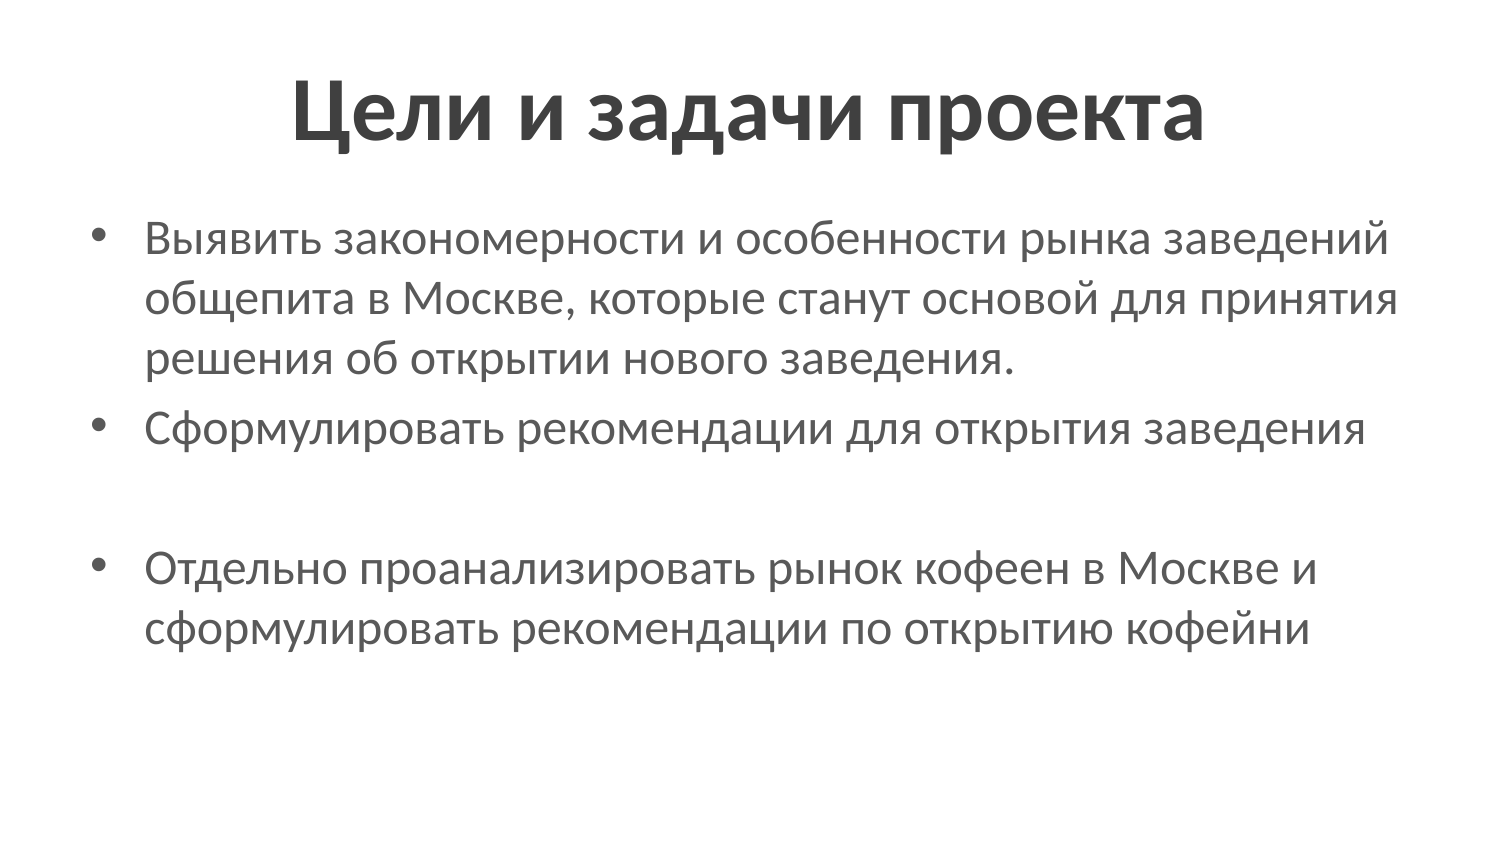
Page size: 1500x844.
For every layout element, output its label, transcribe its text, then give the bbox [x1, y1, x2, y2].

list Выявить закономерности и особенности рынка заведений общепита в Москве, которые станут основой для принятия решения об открытии нового заведения. Сформулировать рекомендации для открытия заведения Отдельно проанализировать рынок кофеен в Москве и сформулировать рекомендации по открытию кофейни [75, 196, 1425, 754]
title Цели и задачи проекта [75, 33, 1425, 175]
